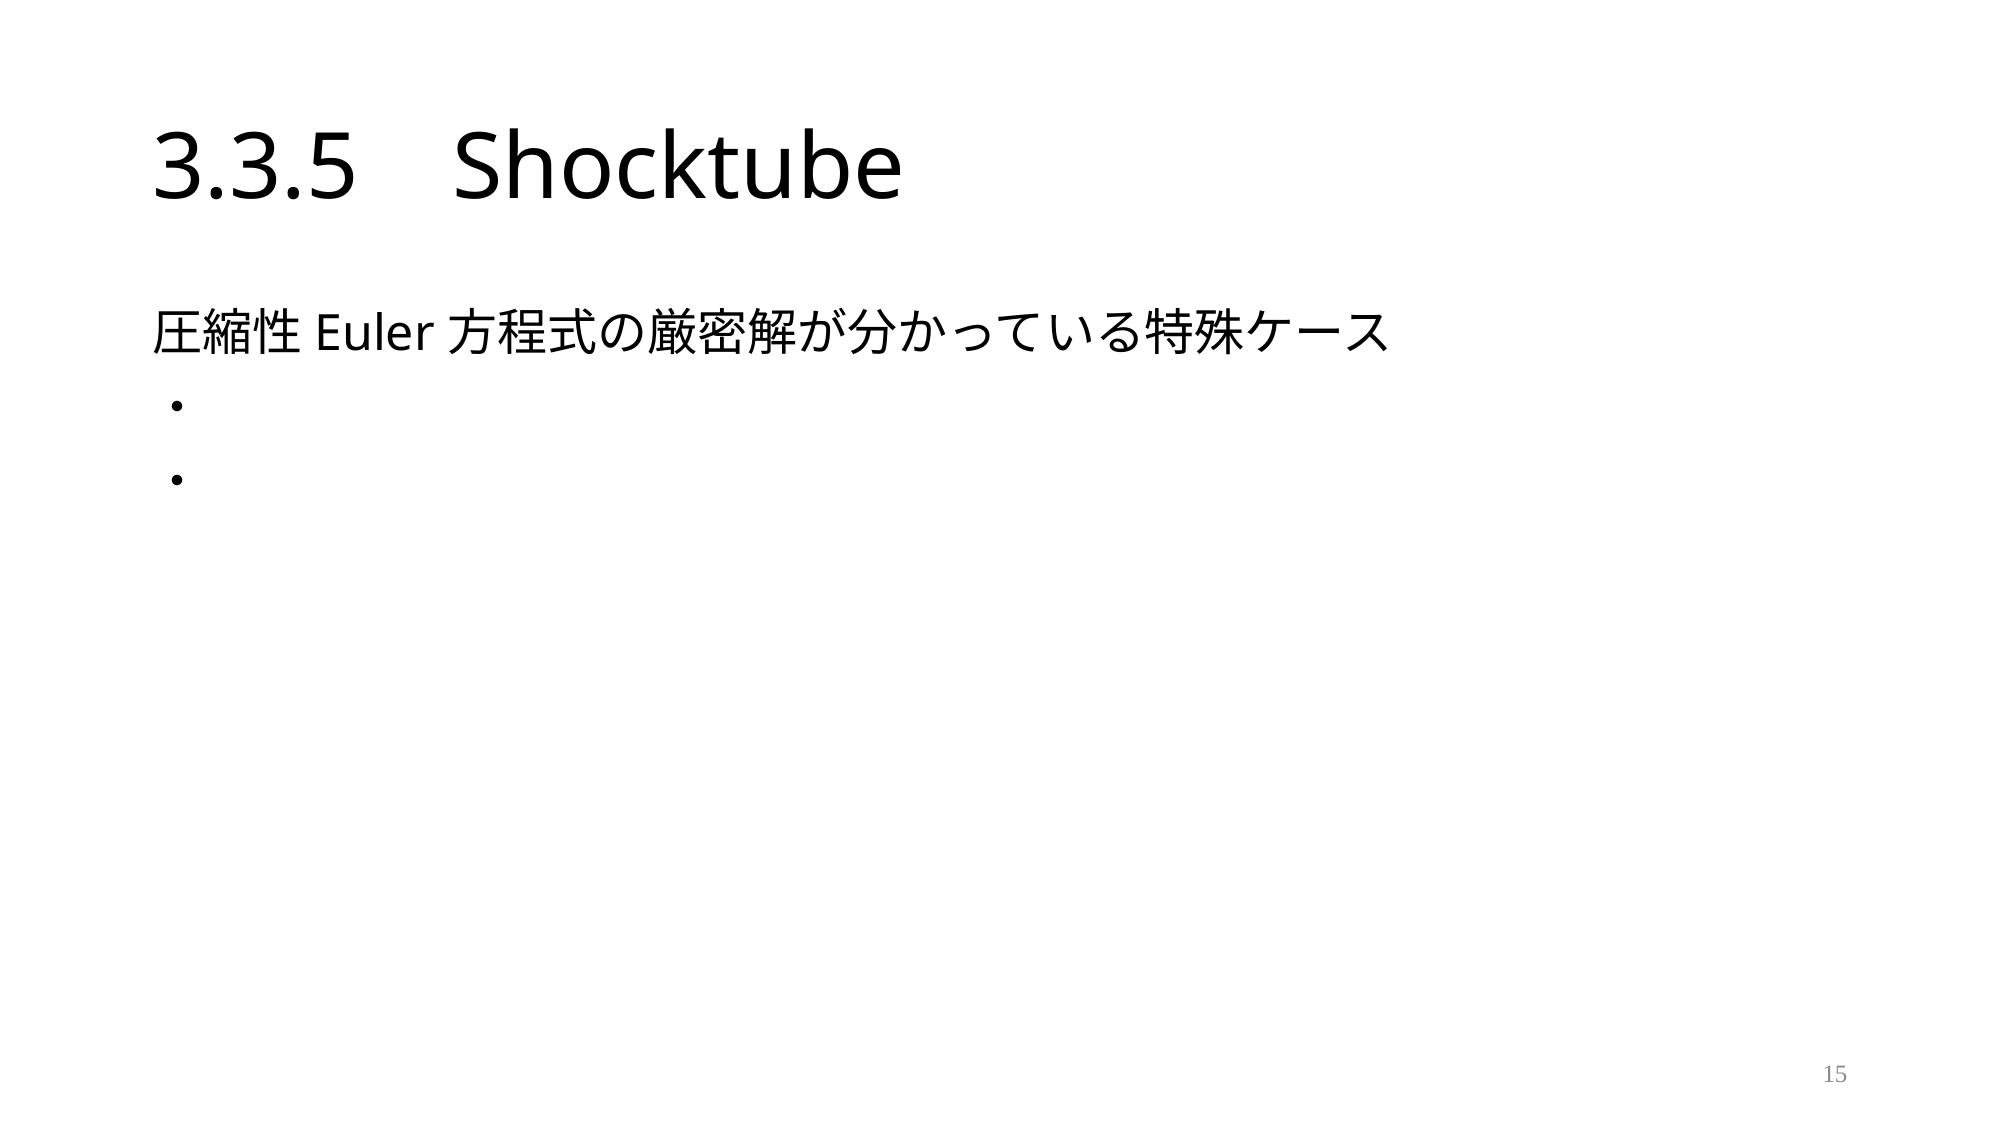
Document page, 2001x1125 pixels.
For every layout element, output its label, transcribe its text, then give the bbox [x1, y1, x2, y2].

title 3.3.5 Shocktube [137, 59, 1863, 278]
slide_number 15 [1412, 1042, 1863, 1103]
